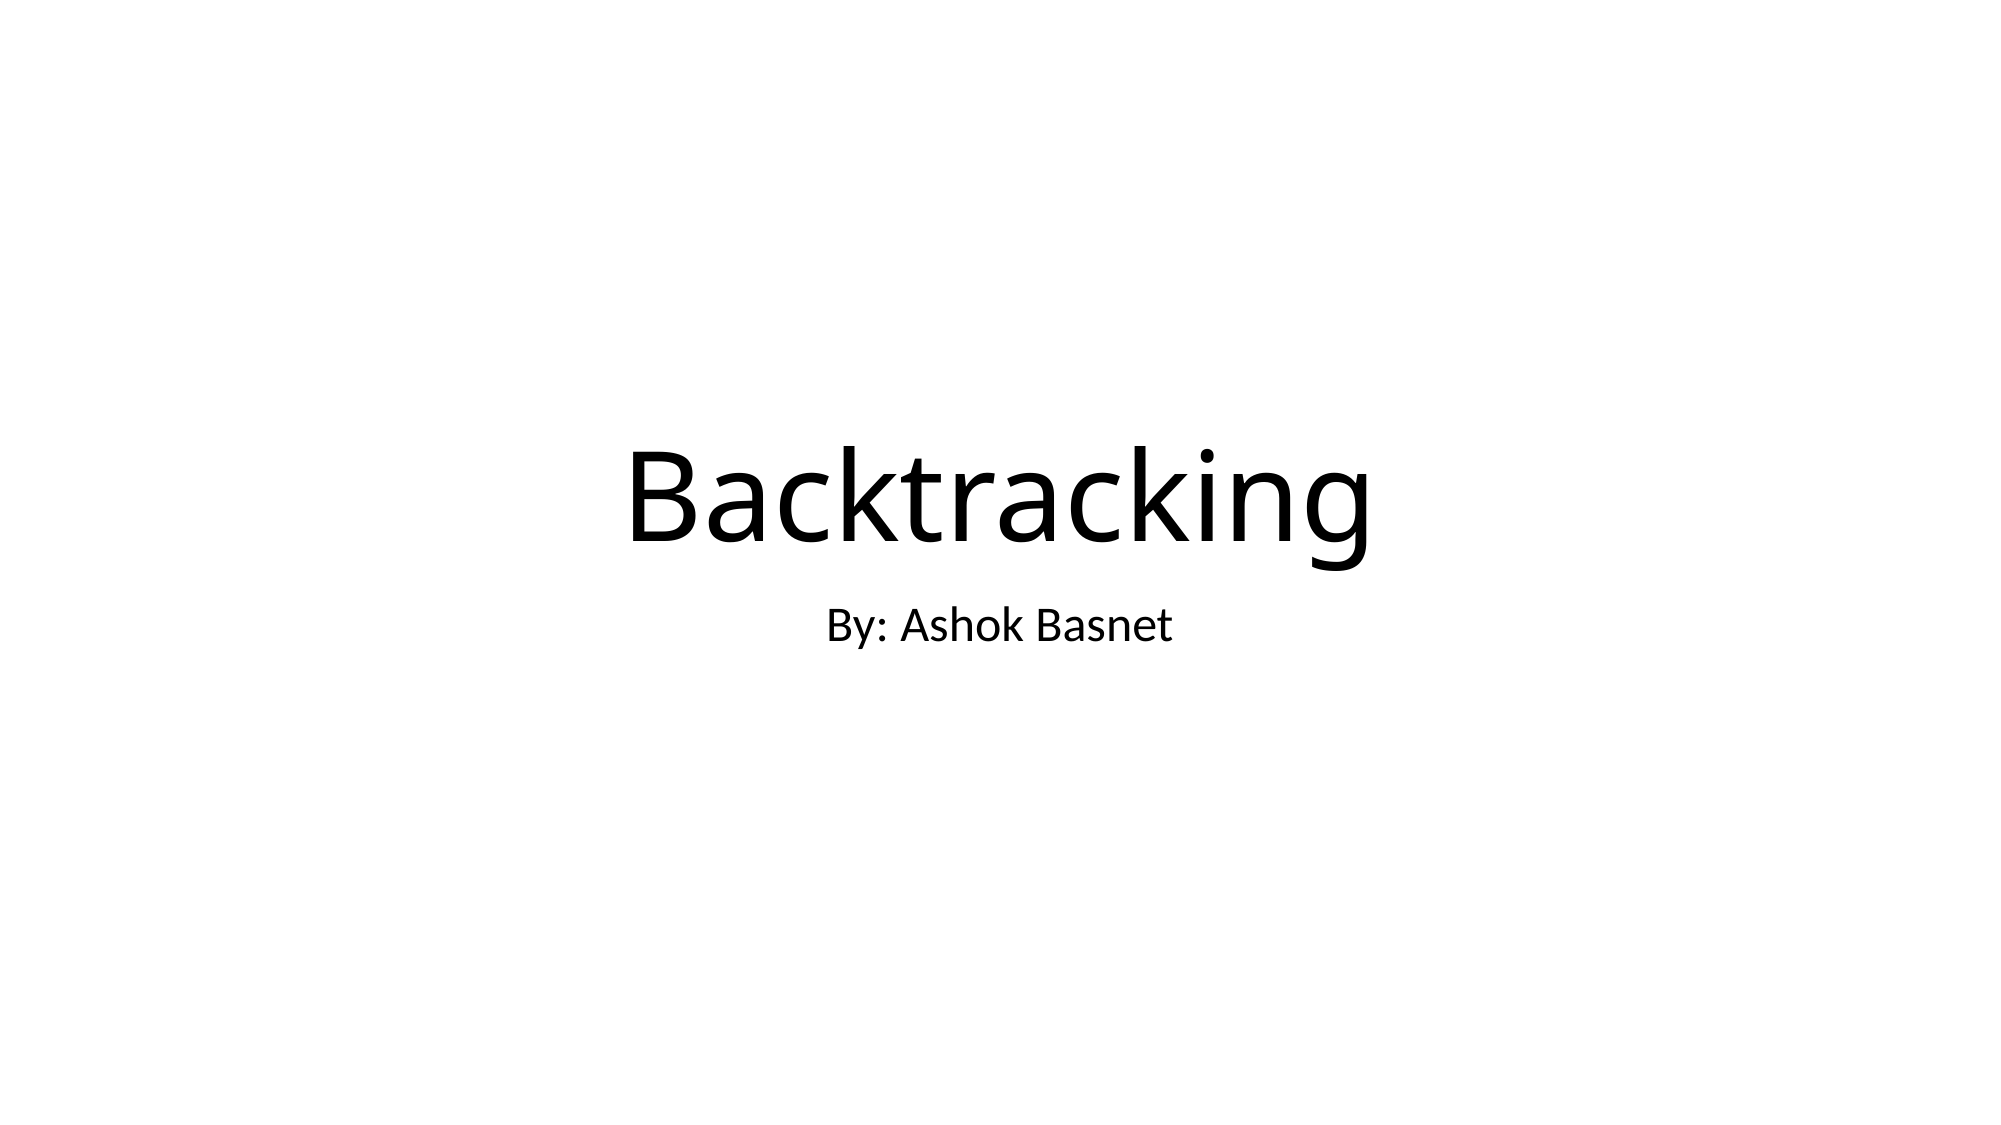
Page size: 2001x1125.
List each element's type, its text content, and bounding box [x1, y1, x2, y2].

title Backtracking [249, 184, 1750, 576]
subtitle By: Ashok Basnet [249, 590, 1750, 863]
